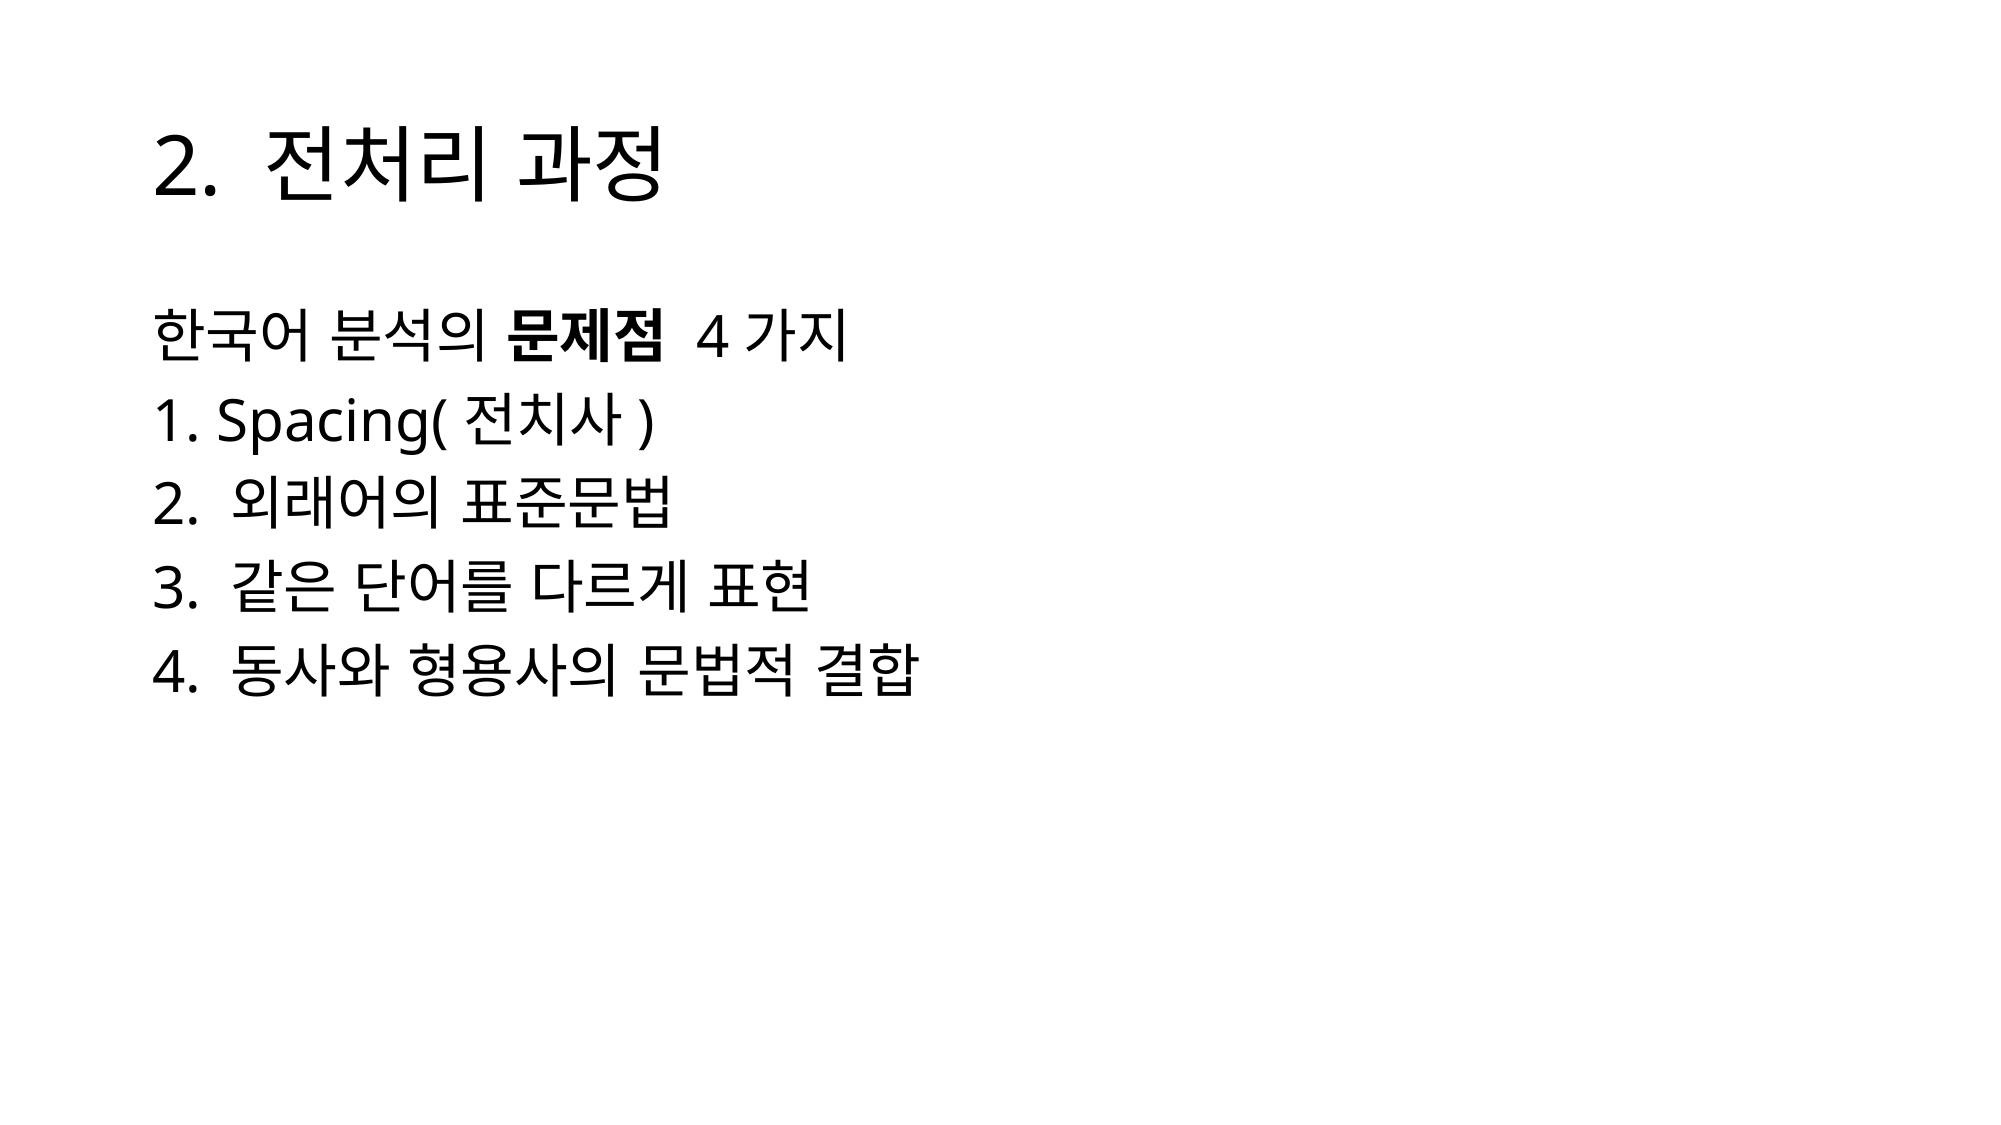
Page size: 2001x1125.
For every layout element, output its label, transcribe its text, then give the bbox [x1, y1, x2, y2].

title 2. 전처리 과정 [137, 59, 1863, 278]
list 한국어 분석의 문제점 4가지 1. Spacing(전치사) 2. 외래어의 표준문법 3. 같은 단어를 다르게 표현 4. 동사와 형용사의 문법적 결합 [137, 299, 1863, 1014]
